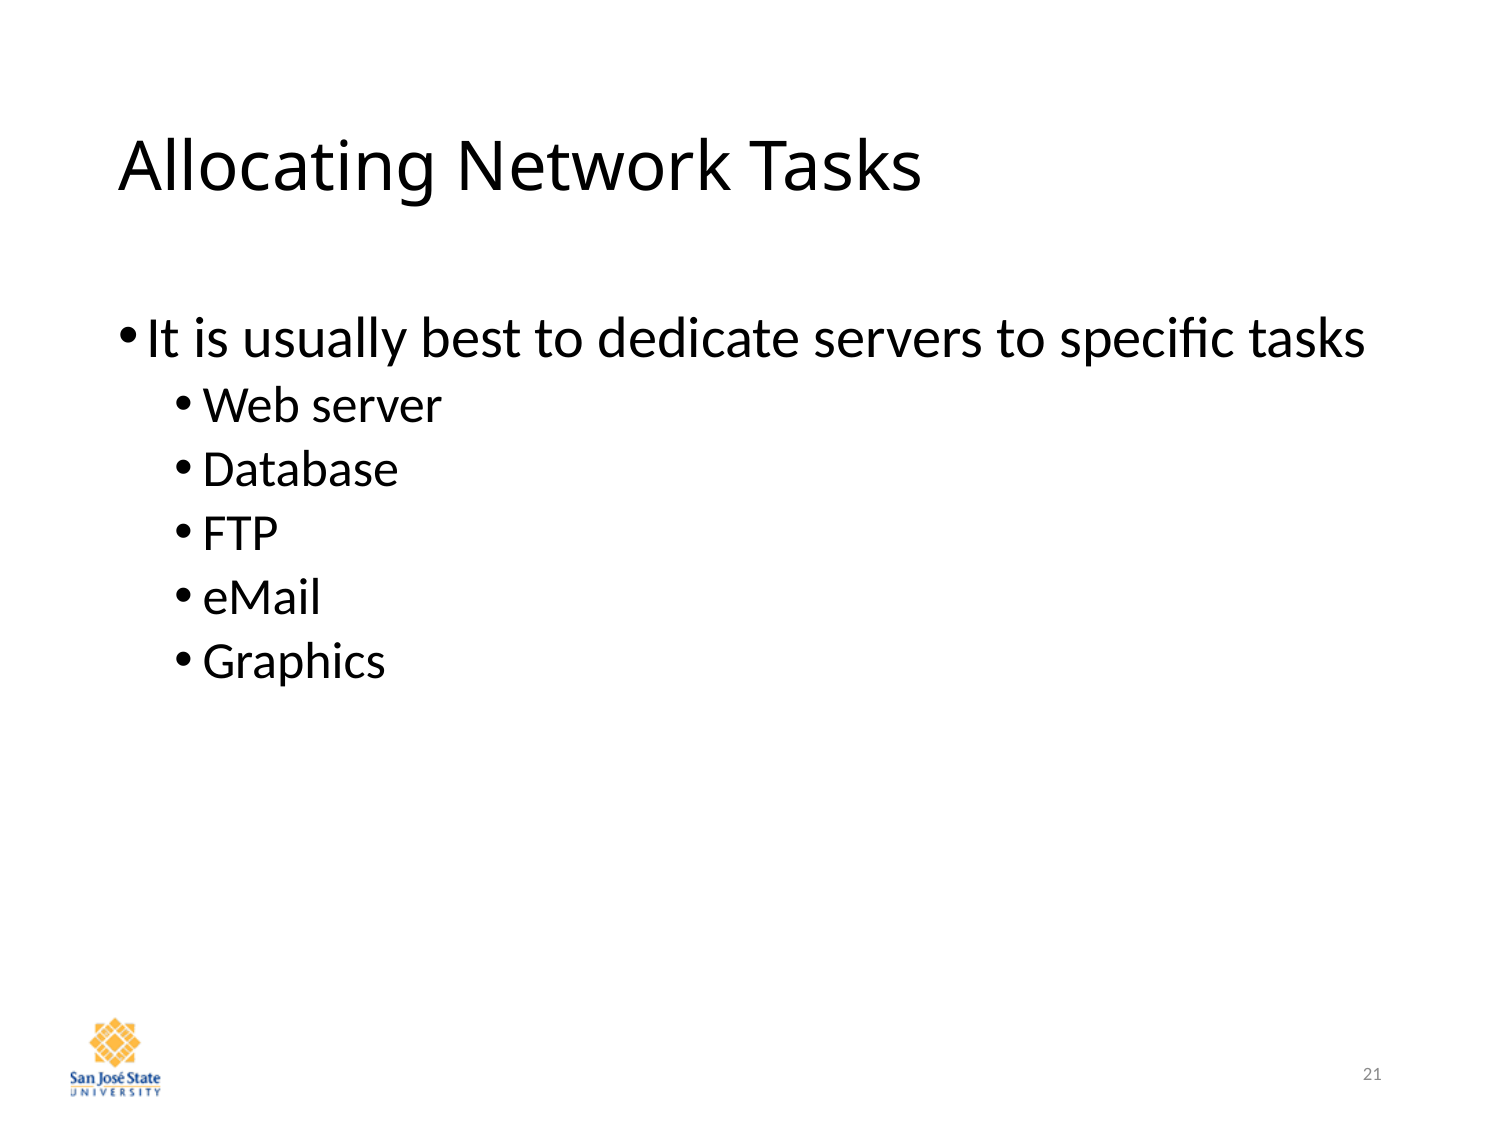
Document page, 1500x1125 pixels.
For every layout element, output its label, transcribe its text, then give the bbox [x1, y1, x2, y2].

picture [60, 1012, 166, 1112]
slide_number 21 [1059, 1042, 1397, 1103]
title Allocating Network Tasks [103, 59, 1397, 278]
list It is usually best to dedicate servers to specific tasks Web server Database FTP eMail Graphics [103, 299, 1397, 1014]
